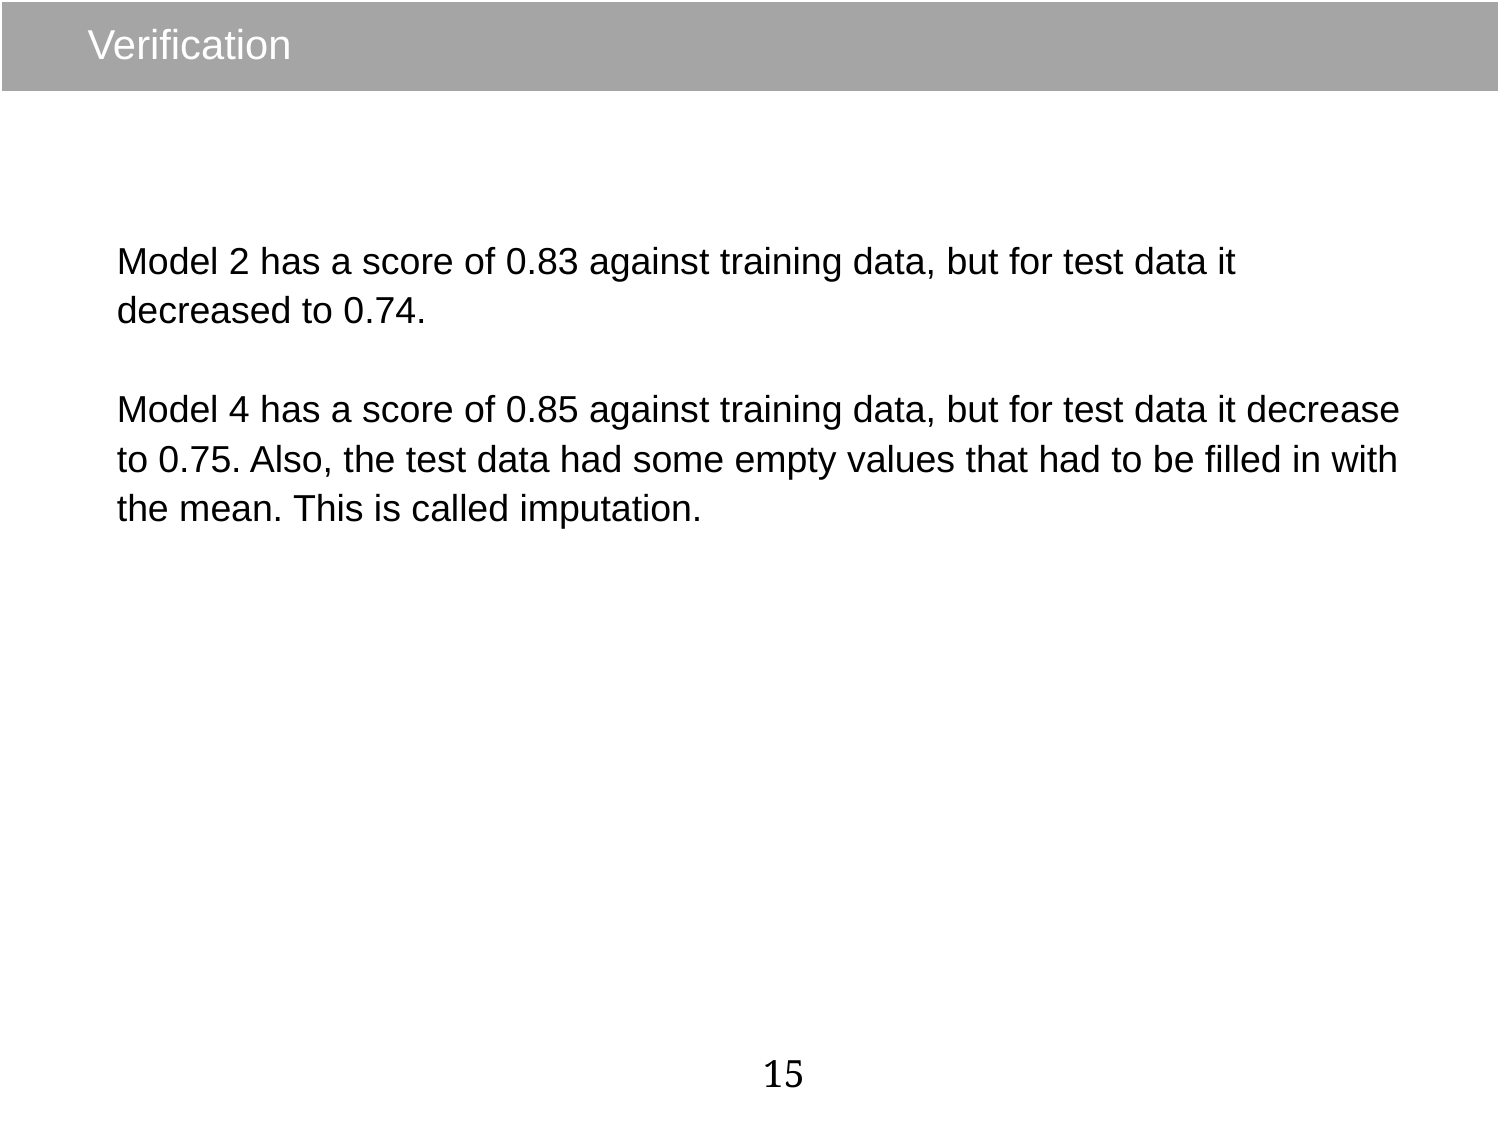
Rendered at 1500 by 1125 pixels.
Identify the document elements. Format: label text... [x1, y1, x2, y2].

title Verification [79, 2, 1231, 91]
list Model 2 has a score of 0.83 against training data, but for test data it decreased to 0.74. Model 4 has a score of 0.85 against training data, but for test data it decrease to 0.75. Also, the test data had some empty values that had to be filled in with the mean. This is called imputation. [109, 224, 1411, 906]
slide_number ‹#› [730, 1042, 837, 1125]
